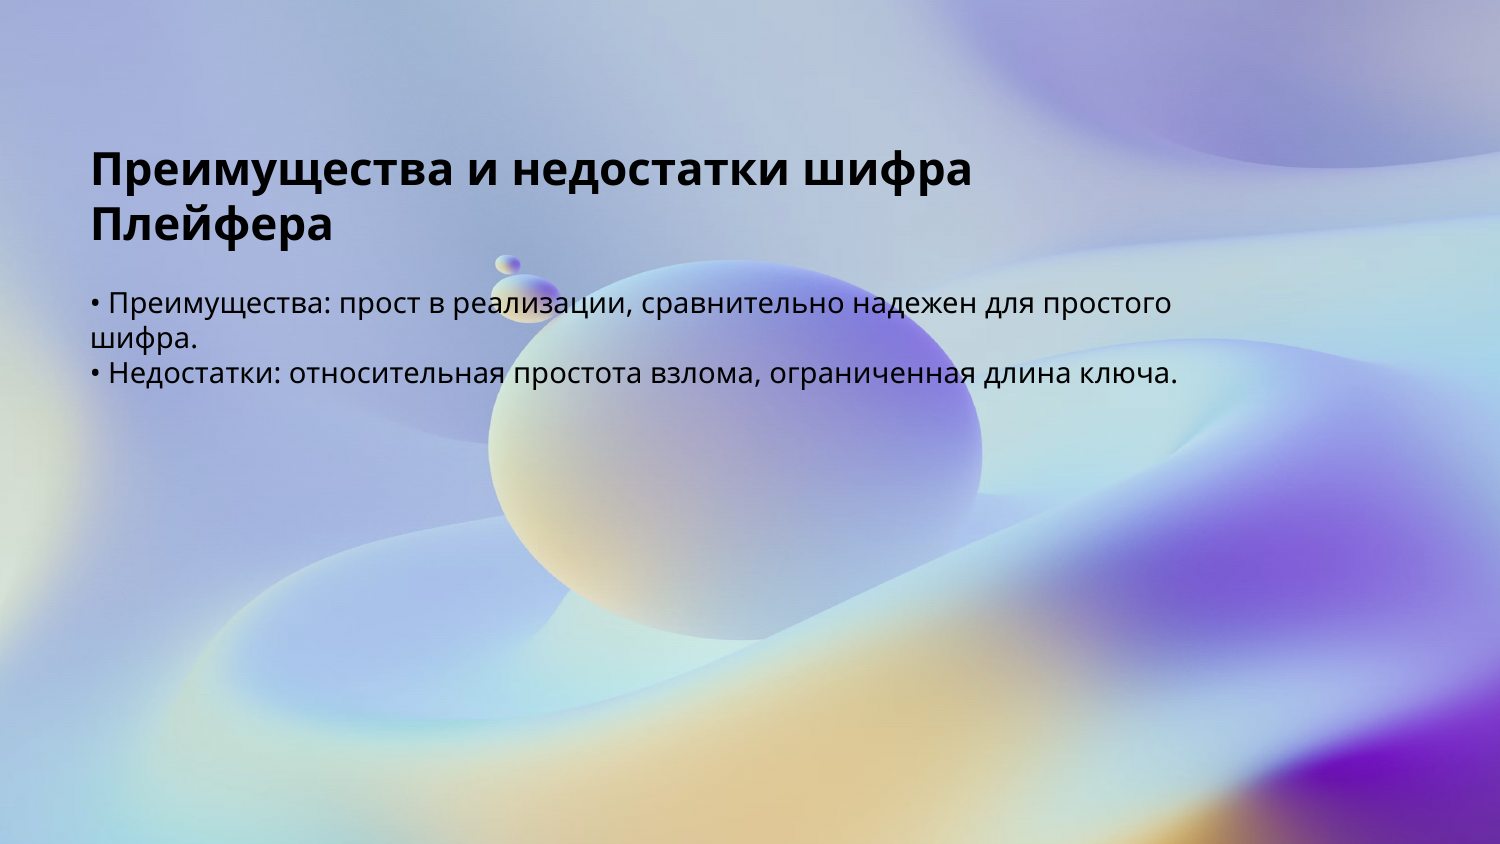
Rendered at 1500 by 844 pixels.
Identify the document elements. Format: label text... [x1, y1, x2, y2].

picture [0, 0, 1500, 844]
text_box • Преимущества: прост в реализации, сравнительно надежен для простого шифра. • Недостатки: относительная простота взлома, ограниченная длина ключа. [74, 280, 1200, 428]
